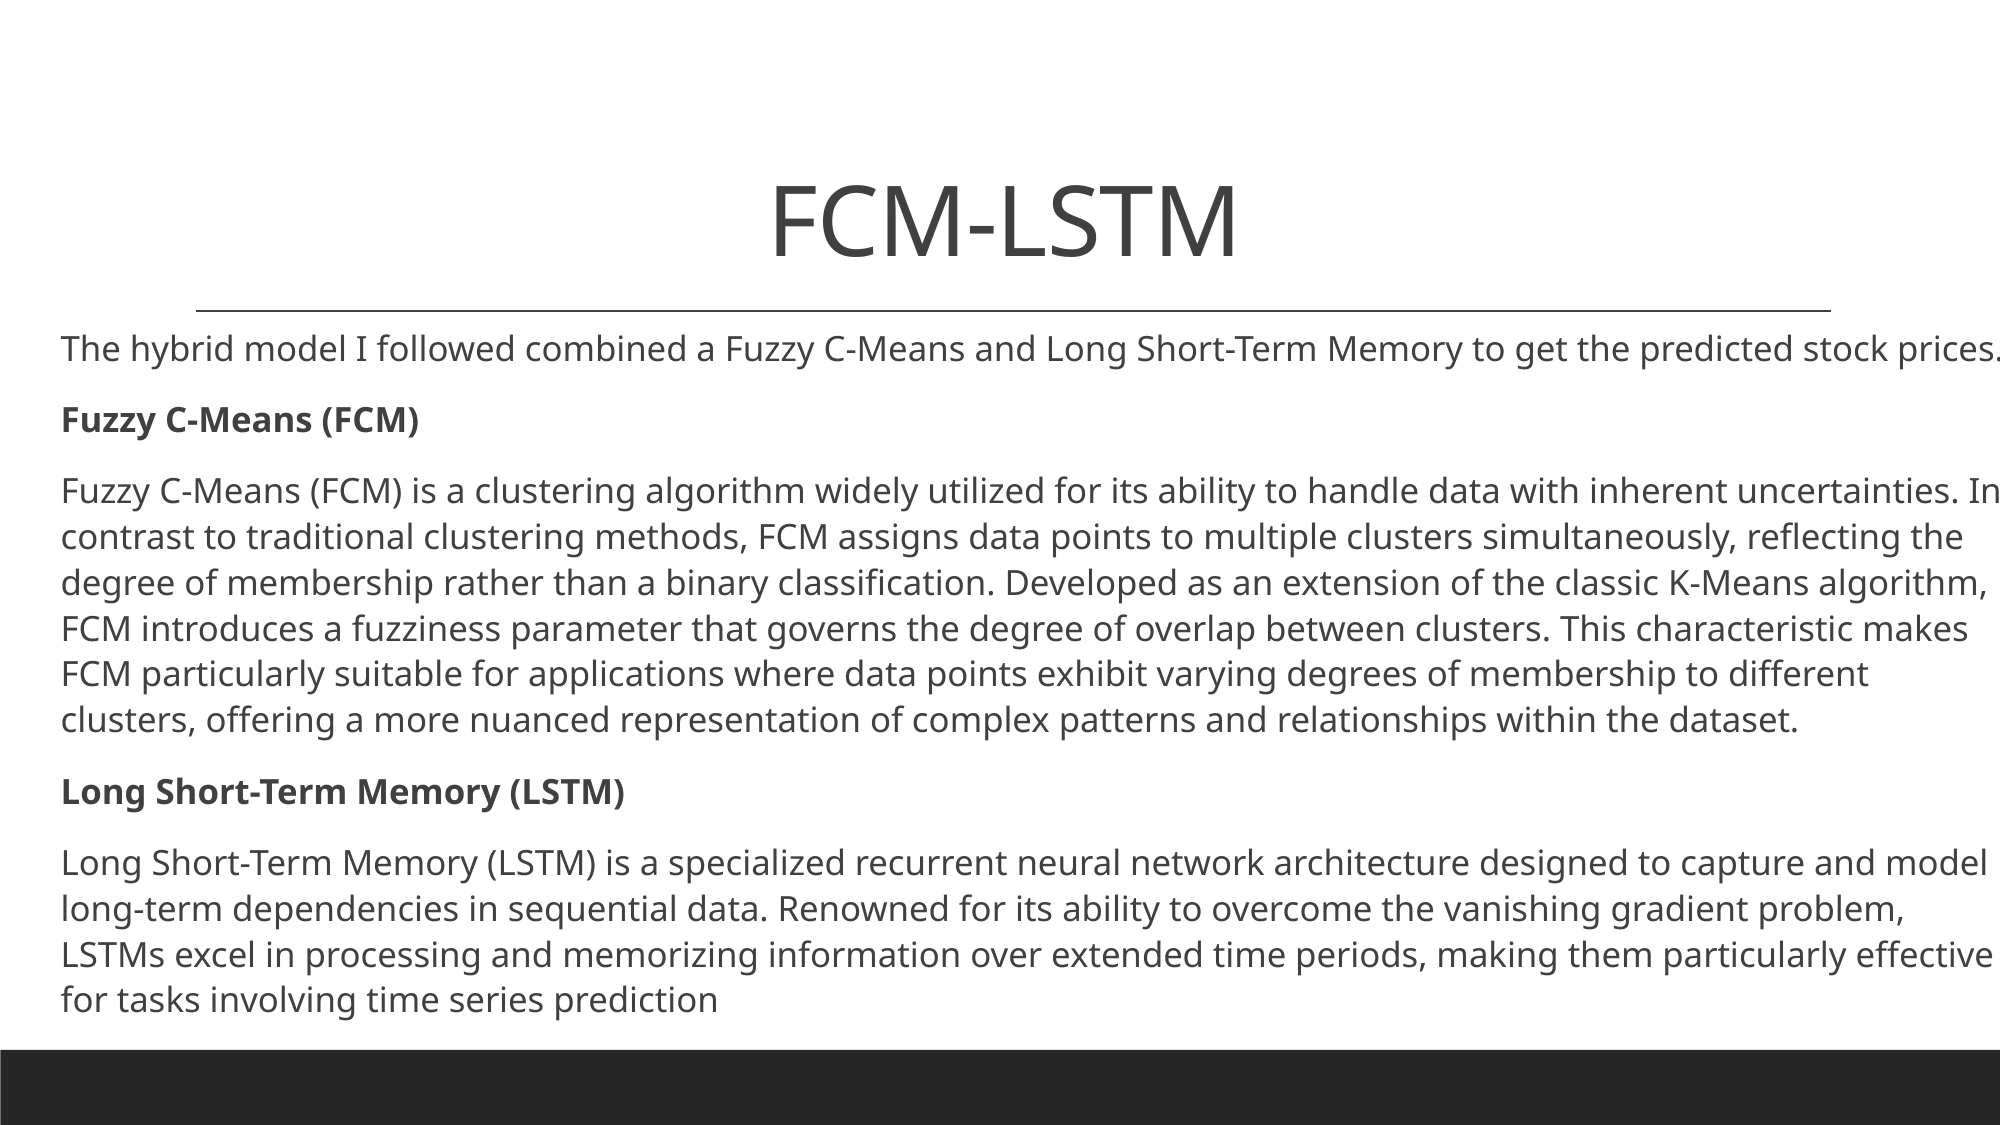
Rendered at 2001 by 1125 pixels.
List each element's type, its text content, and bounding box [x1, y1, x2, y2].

title FCM-LSTM [180, 47, 1830, 285]
list The hybrid model I followed combined a Fuzzy C-Means and Long Short-Term Memory to get the predicted stock prices. Fuzzy C-Means (FCM) Fuzzy C-Means (FCM) is a clustering algorithm widely utilized for its ability to handle data with inherent uncertainties. In contrast to traditional clustering methods, FCM assigns data points to multiple clusters simultaneously, reflecting the degree of membership rather than a binary classification. Developed as an extension of the classic K-Means algorithm, FCM introduces a fuzziness parameter that governs the degree of overlap between clusters. This characteristic makes FCM particularly suitable for applications where data points exhibit varying degrees of membership to different clusters, offering a more nuanced representation of complex patterns and relationships within the dataset. Long Short-Term Memory (LSTM) Long Short-Term Memory (LSTM) is a specialized recurrent neural network architecture designed to capture and model long-term dependencies in sequential data. Renowned for its ability to overcome the vanishing gradient problem, LSTMs excel in processing and memorizing information over extended time periods, making them particularly effective for tasks involving time series prediction [46, 314, 2000, 1043]
